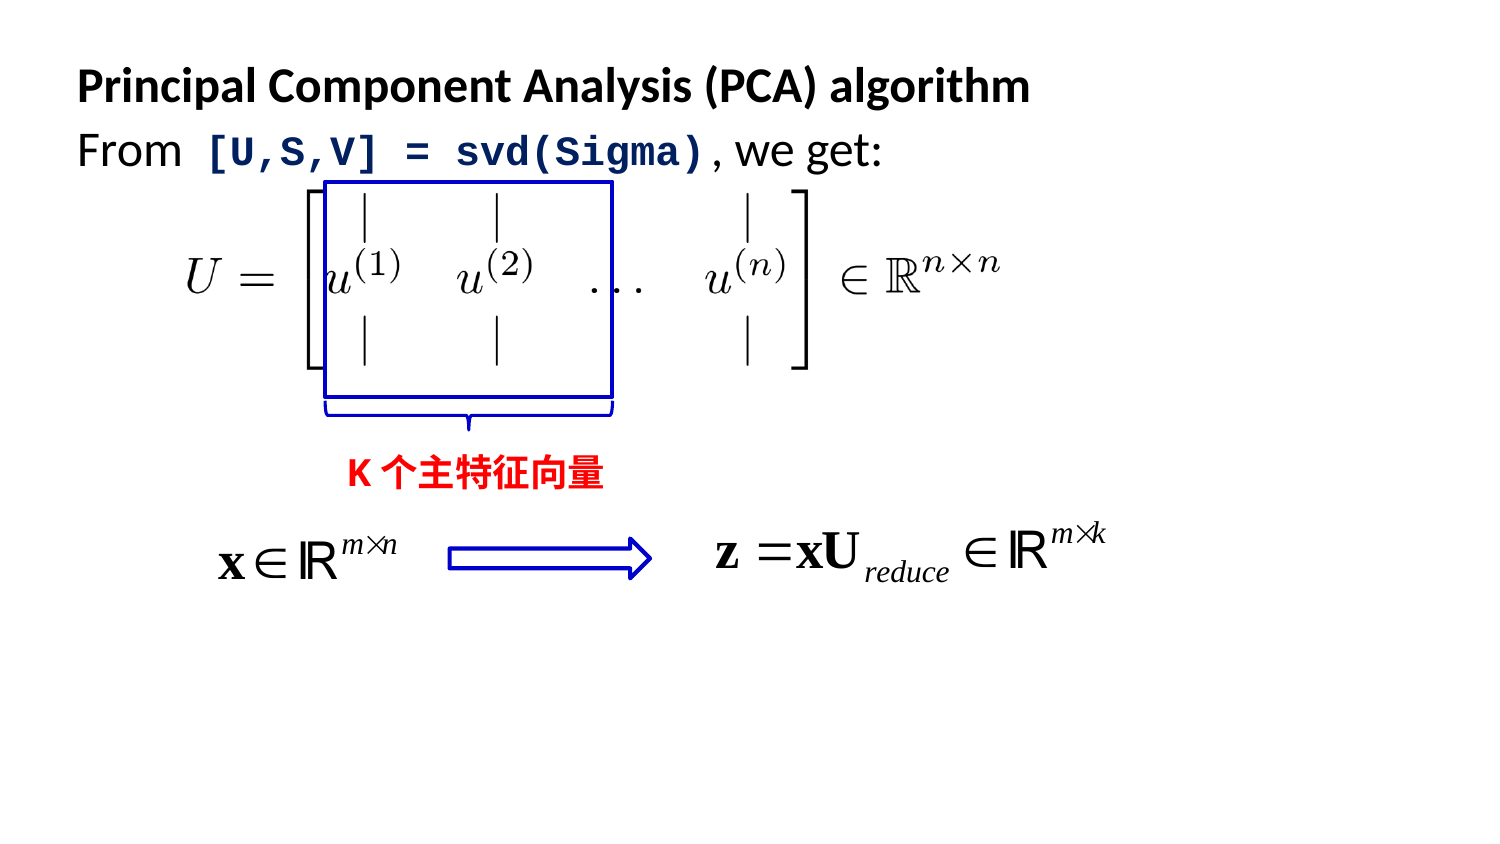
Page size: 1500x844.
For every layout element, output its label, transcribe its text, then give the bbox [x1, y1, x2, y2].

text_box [706, 508, 1118, 596]
text_box [323, 180, 614, 188]
text_box [324, 400, 614, 431]
text_box [447, 536, 653, 581]
text_box Principal Component Analysis (PCA) algorithm [62, 45, 1425, 108]
text_box From , we get: [62, 108, 1425, 184]
text_box [323, 377, 614, 399]
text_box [210, 519, 407, 589]
text_box K个主特征向量 [331, 441, 621, 502]
text_box [U,S,V] = svd(Sigma) [190, 115, 720, 181]
picture [187, 189, 1000, 370]
